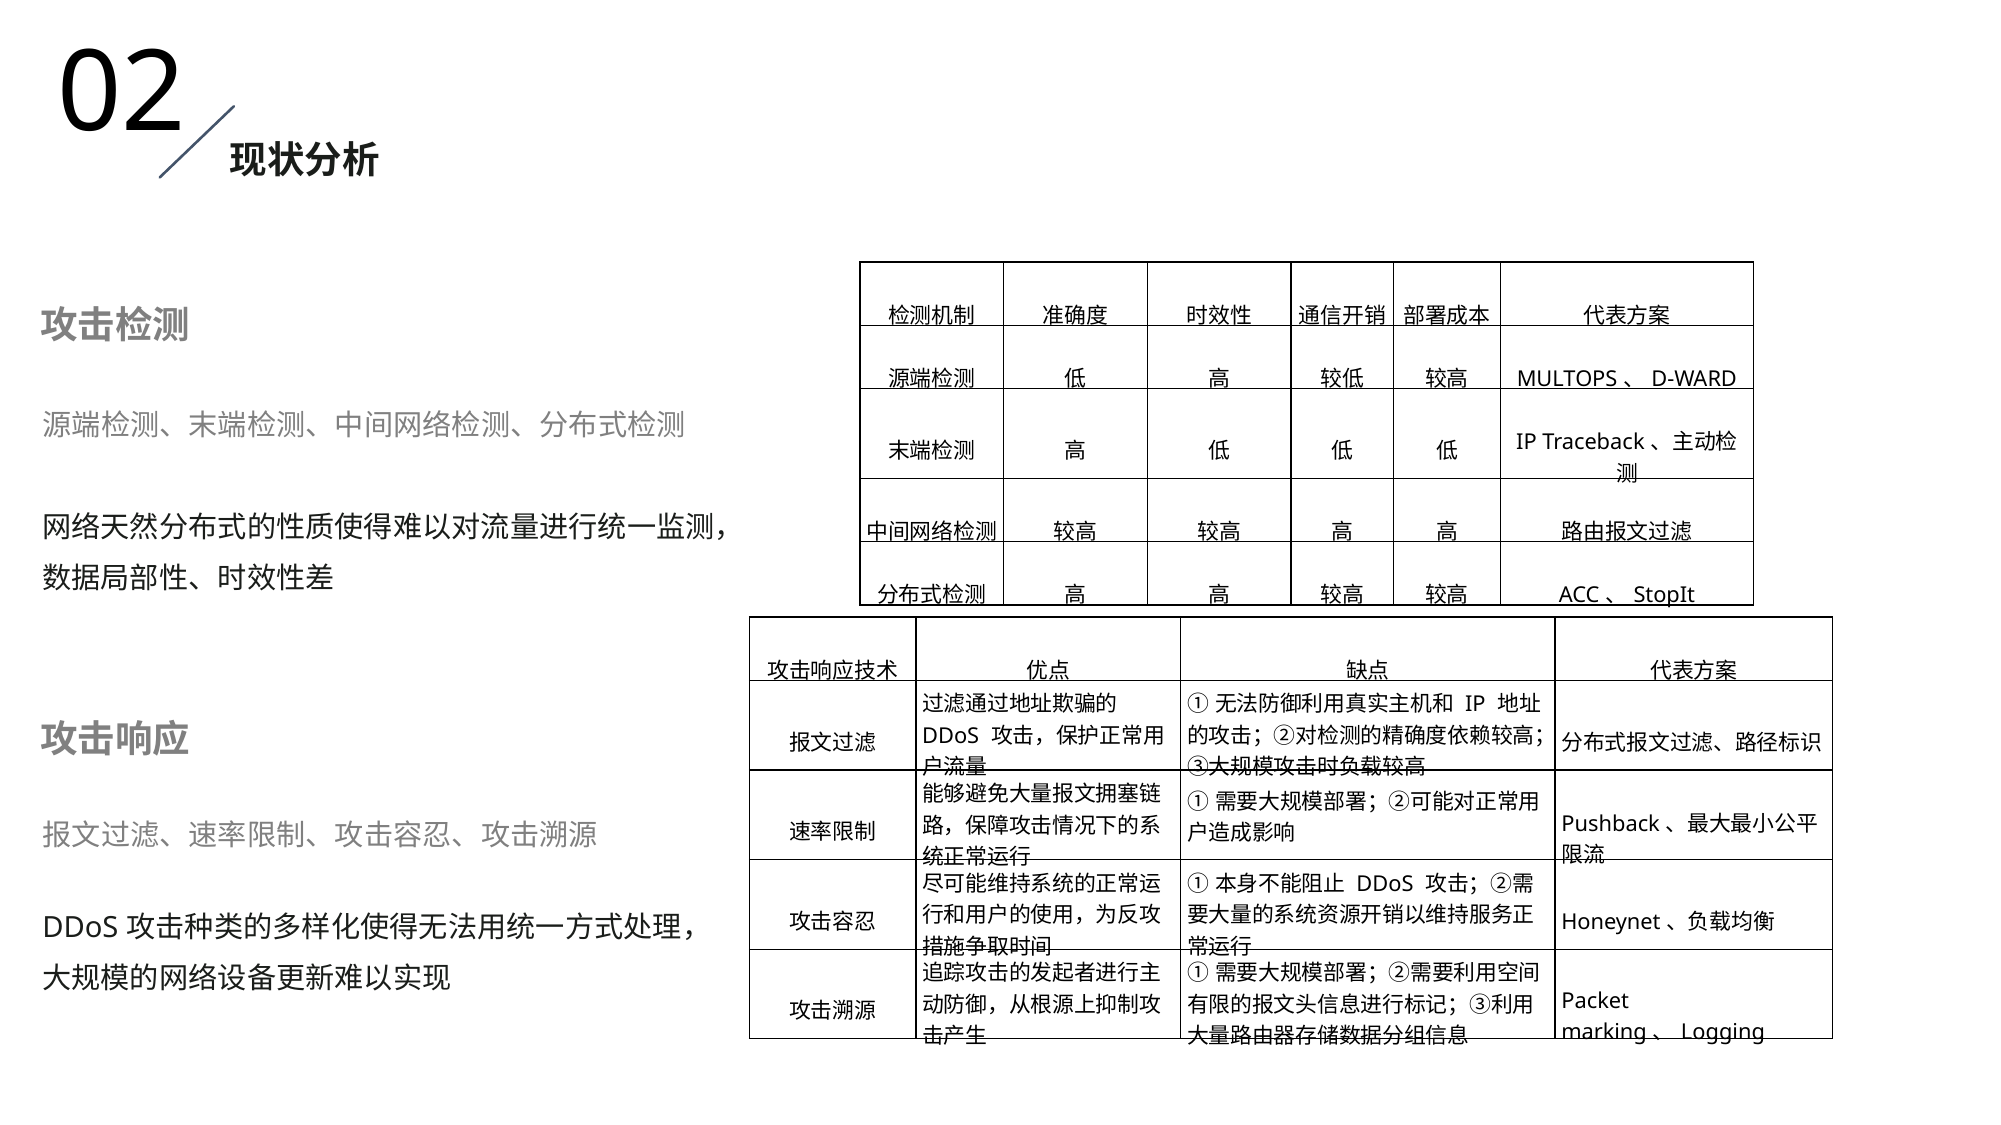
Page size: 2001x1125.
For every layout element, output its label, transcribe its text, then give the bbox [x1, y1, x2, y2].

table_header 部署成本 [1394, 263, 1500, 325]
table_header 优点 [917, 618, 1180, 680]
table_header 攻击响应技术 [750, 618, 915, 680]
table_cell 较高 [1394, 542, 1500, 604]
table_header 代表方案 [1501, 263, 1753, 325]
table_header 准确度 [1004, 263, 1147, 325]
table_cell 追踪攻击的发起者进行主动防御，从根源上抑制攻击产生 [917, 950, 1180, 1038]
table_header 检测机制 [861, 263, 1003, 325]
table_cell 速率限制 [800, 771, 915, 859]
table_cell 路由报文过滤 [1501, 479, 1753, 541]
table_header 缺点 [1181, 618, 1554, 680]
table_cell MULTOPS、D-WARD [1501, 326, 1753, 388]
table_cell ①无法防御利用真实主机和 IP 地址的攻击；②对检测的精确度依赖较高；③大规模攻击时负载较高 [1181, 681, 1554, 769]
table_cell 中间网络检测 [861, 479, 1003, 541]
text_box 现状分析 [229, 135, 457, 204]
table_cell 低 [1004, 326, 1147, 388]
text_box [17, 708, 800, 880]
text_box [17, 301, 800, 472]
table_cell 末端检测 [861, 389, 1003, 478]
table_cell 高 [1148, 542, 1290, 604]
text_box 02 [42, 10, 214, 161]
table_cell 能够避免大量报文拥塞链路，保障攻击情况下的系统正常运行 [917, 771, 1180, 859]
table_cell 高 [1148, 326, 1290, 388]
table_cell 较高 [1292, 542, 1393, 604]
table_cell Honeynet、负载均衡 [1556, 860, 1832, 949]
table_cell IP Traceback、主动检测 [1501, 389, 1753, 478]
table_cell ①本身不能阻止 DDoS 攻击；②需要大量的系统资源开销以维持服务正常运行 [1181, 860, 1554, 949]
table_cell 高 [1394, 479, 1500, 541]
table_cell ACC、StopIt [1501, 542, 1753, 604]
table_cell 低 [1148, 389, 1290, 478]
table_cell 过滤通过地址欺骗的 DDoS 攻击，保护正常用户流量 [917, 681, 1180, 769]
table_cell 低 [1394, 389, 1500, 478]
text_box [159, 106, 234, 178]
table_cell 攻击溯源 [750, 950, 915, 1038]
table_cell Packet marking、Logging [1556, 950, 1832, 1038]
table_cell 较高 [1004, 479, 1147, 541]
table_cell 高 [1004, 542, 1147, 604]
table_cell 高 [1004, 389, 1147, 478]
table_cell ①需要大规模部署；②可能对正常用户造成影响 [1181, 771, 1554, 859]
table_cell ①需要大规模部署；②需要利用空间有限的报文头信息进行标记；③利用大量路由器存储数据分组信息 [1181, 950, 1554, 1038]
table_header 代表方案 [1556, 618, 1832, 680]
text_box DDoS攻击种类的多样化使得无法用统一方式处理，大规模的网络设备更新难以实现 [42, 884, 730, 1008]
table_cell 分布式报文过滤、路径标识 [1556, 681, 1832, 769]
table_cell 分布式检测 [861, 542, 1003, 604]
table_cell Pushback、最大最小公平限流 [1556, 771, 1832, 859]
text_box 网络天然分布式的性质使得难以对流量进行统一监测，数据局部性、时效性差 [42, 484, 730, 607]
table_cell 尽可能维持系统的正常运行和用户的使用，为反攻措施争取时间 [917, 860, 1180, 949]
table_cell 低 [1292, 389, 1393, 478]
table_cell 高 [1292, 479, 1393, 541]
table_header 通信开销 [1292, 263, 1393, 325]
table_cell 较低 [1292, 326, 1393, 388]
table_cell 源端检测 [861, 326, 1003, 388]
table_header 时效性 [1148, 263, 1290, 325]
table_cell 攻击容忍 [750, 860, 915, 949]
table_cell 较高 [1148, 479, 1290, 541]
table_cell 较高 [1394, 326, 1500, 388]
table_cell 报文过滤 [750, 681, 915, 769]
